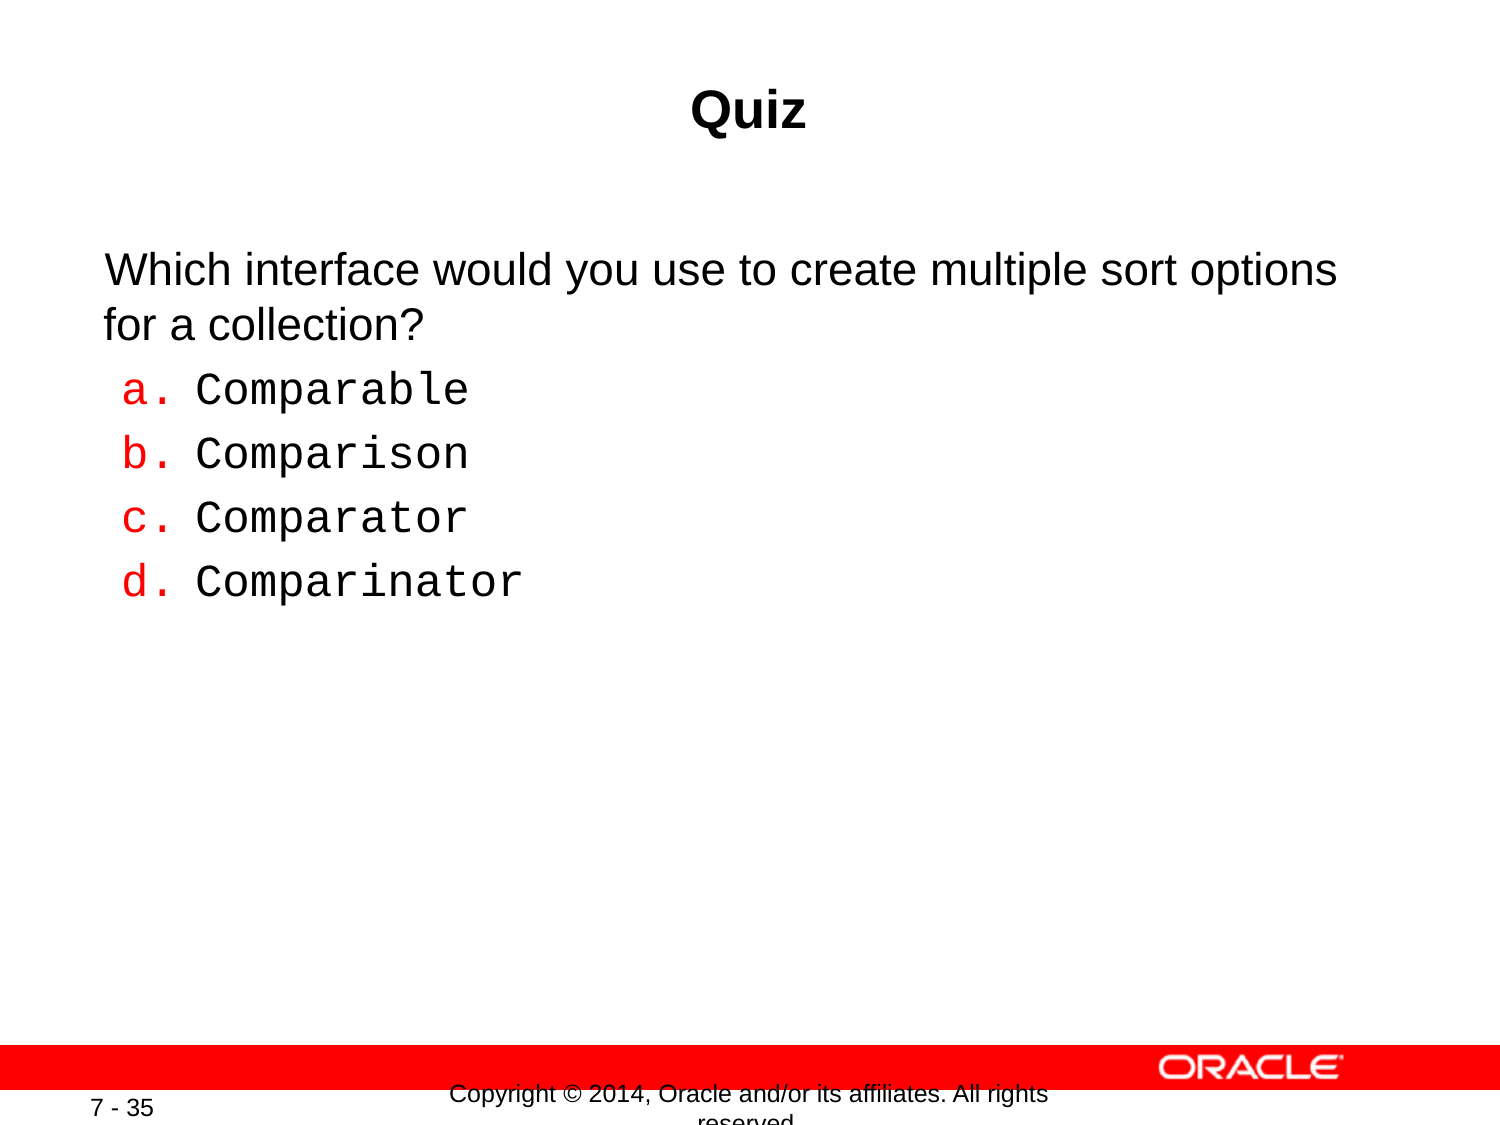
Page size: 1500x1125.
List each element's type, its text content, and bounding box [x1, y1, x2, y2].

picture [0, 1045, 1500, 1090]
list Which interface would you use to create multiple sort options for a collection? Comparable Comparison Comparator Comparinator [99, 237, 1399, 364]
title Quiz [99, 72, 1399, 216]
